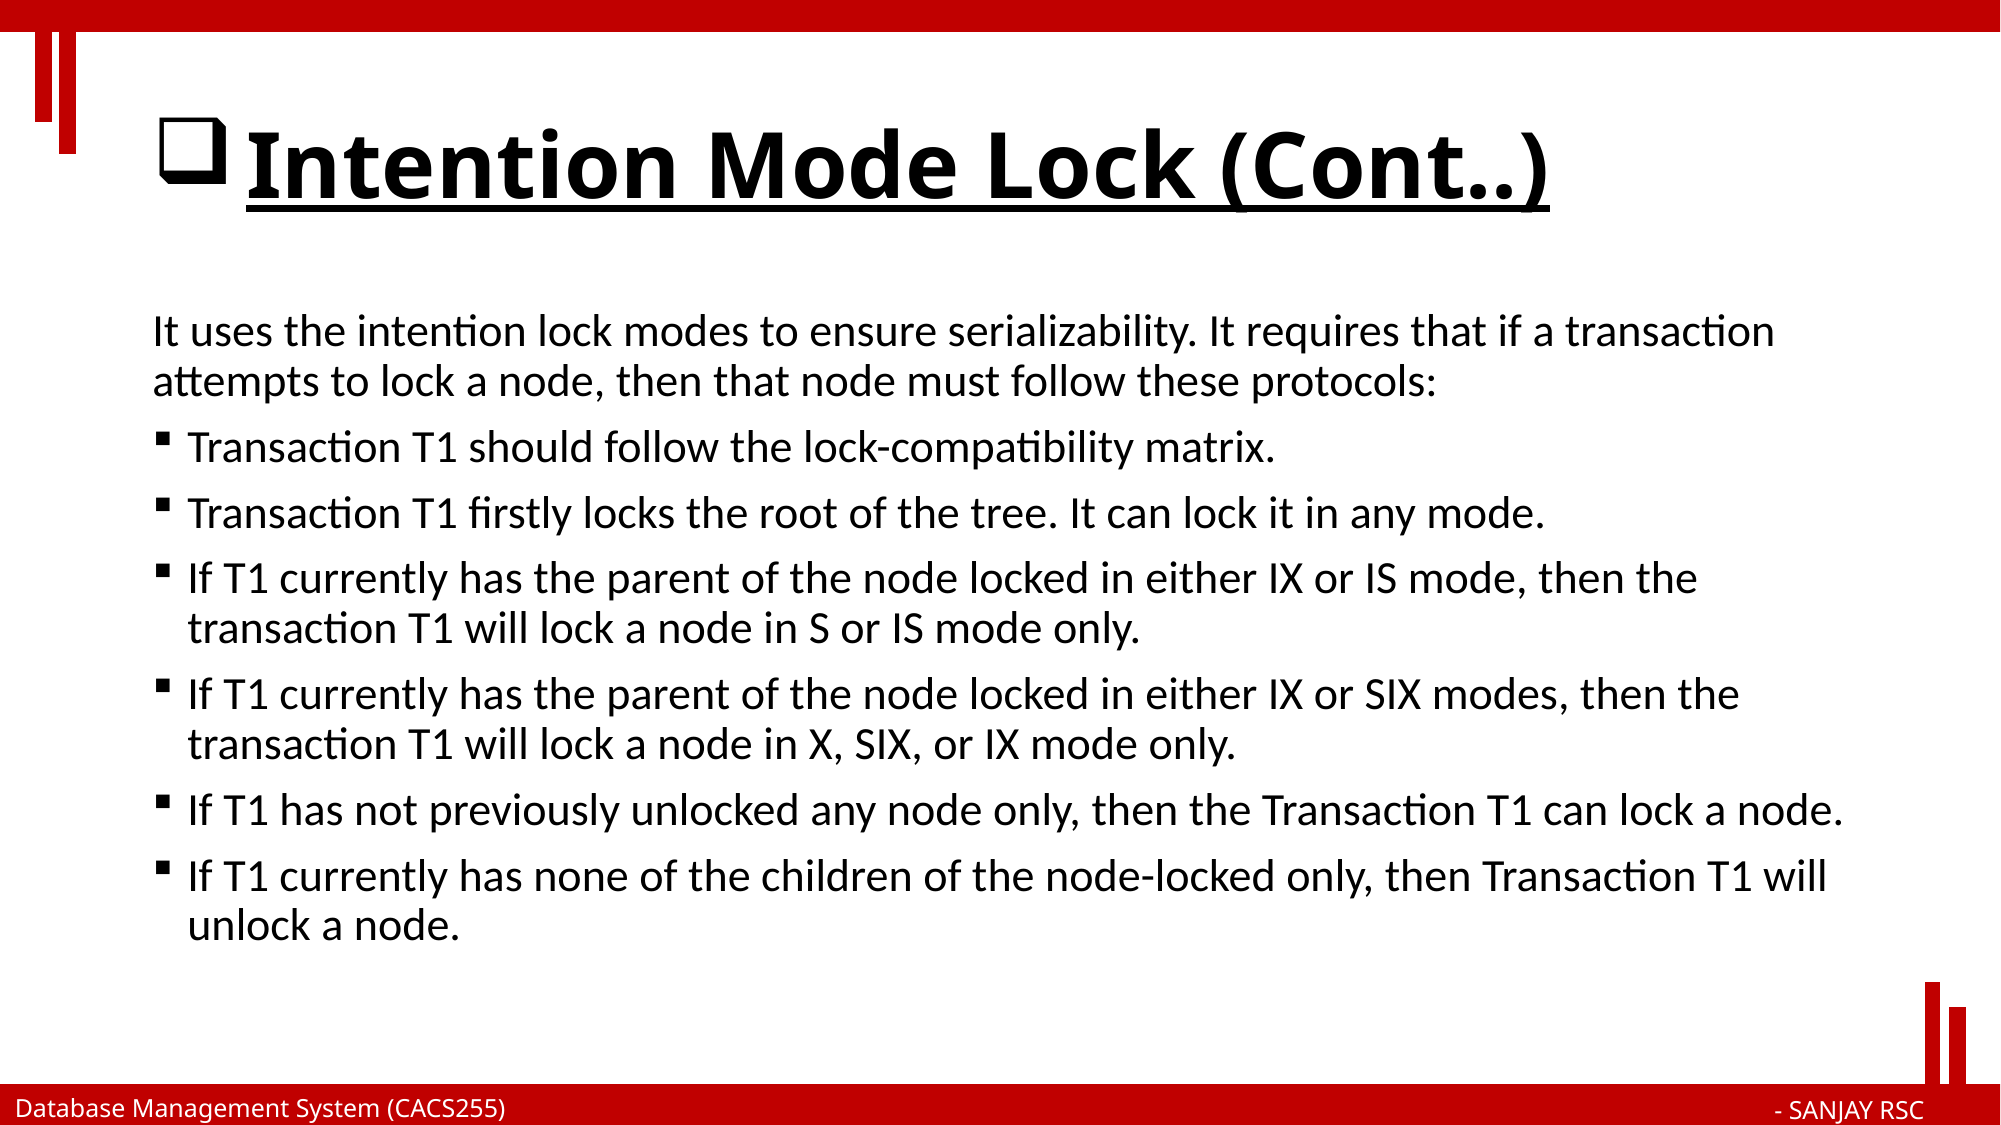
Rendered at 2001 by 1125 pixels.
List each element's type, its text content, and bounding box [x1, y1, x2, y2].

title Intention Mode Lock (Cont..) [137, 59, 1863, 278]
list It uses the intention lock modes to ensure serializability. It requires that if a transaction attempts to lock a node, then that node must follow these protocols: Transaction T1 should follow the lock-compatibility matrix. Transaction T1 firstly locks the root of the tree. It can lock it in any mode. If T1 currently has the parent of the node locked in either IX or IS mode, then the transaction T1 will lock a node in S or IS mode only. If T1 currently has the parent of the node locked in either IX or SIX modes, then the transaction T1 will lock a node in X, SIX, or IX mode only. If T1 has not previously unlocked any node only, then the Transaction T1 can lock a node. If T1 currently has none of the children of the node-locked only, then Transaction T1 will unlock a node. [137, 299, 1863, 1014]
